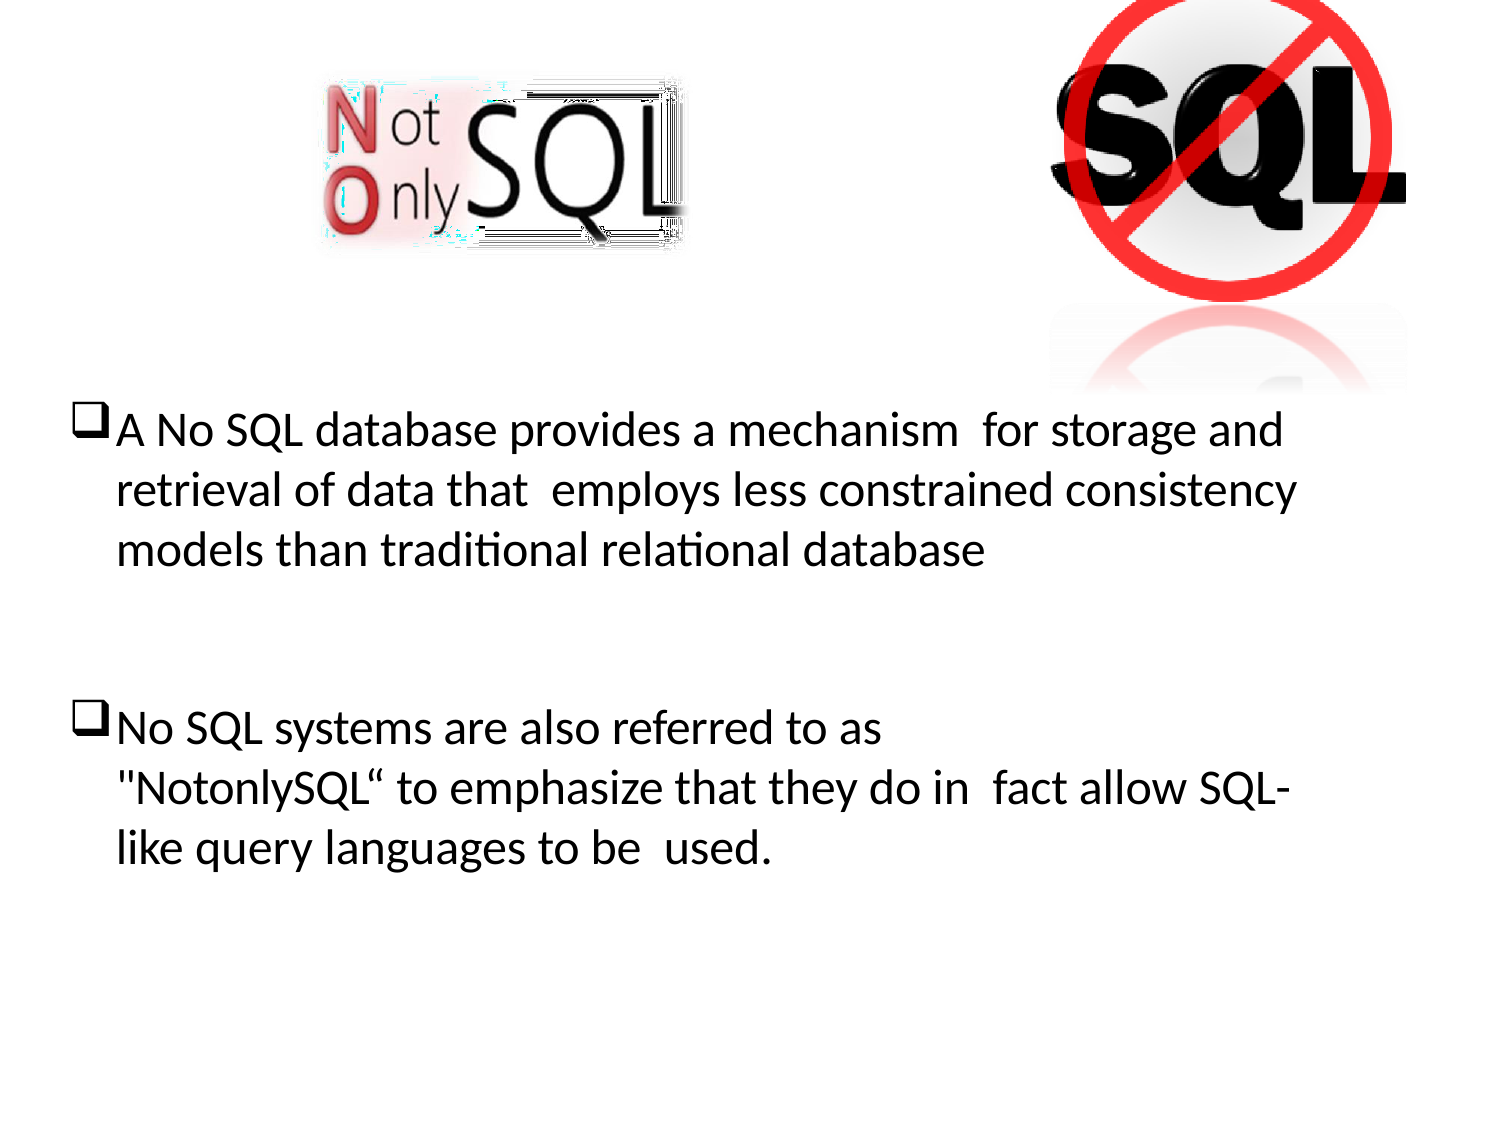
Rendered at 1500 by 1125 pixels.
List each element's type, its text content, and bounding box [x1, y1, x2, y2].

text_box A No SQL database provides a mechanism for storage and retrieval of data that employs less constrained consistency models than traditional relational database No SQL systems are also referred to as "NotonlySQL“ to emphasize that they do in fact allow SQL-like query languages to be used. [66, 394, 1320, 875]
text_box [1047, 0, 1408, 395]
text_box [311, 69, 694, 259]
